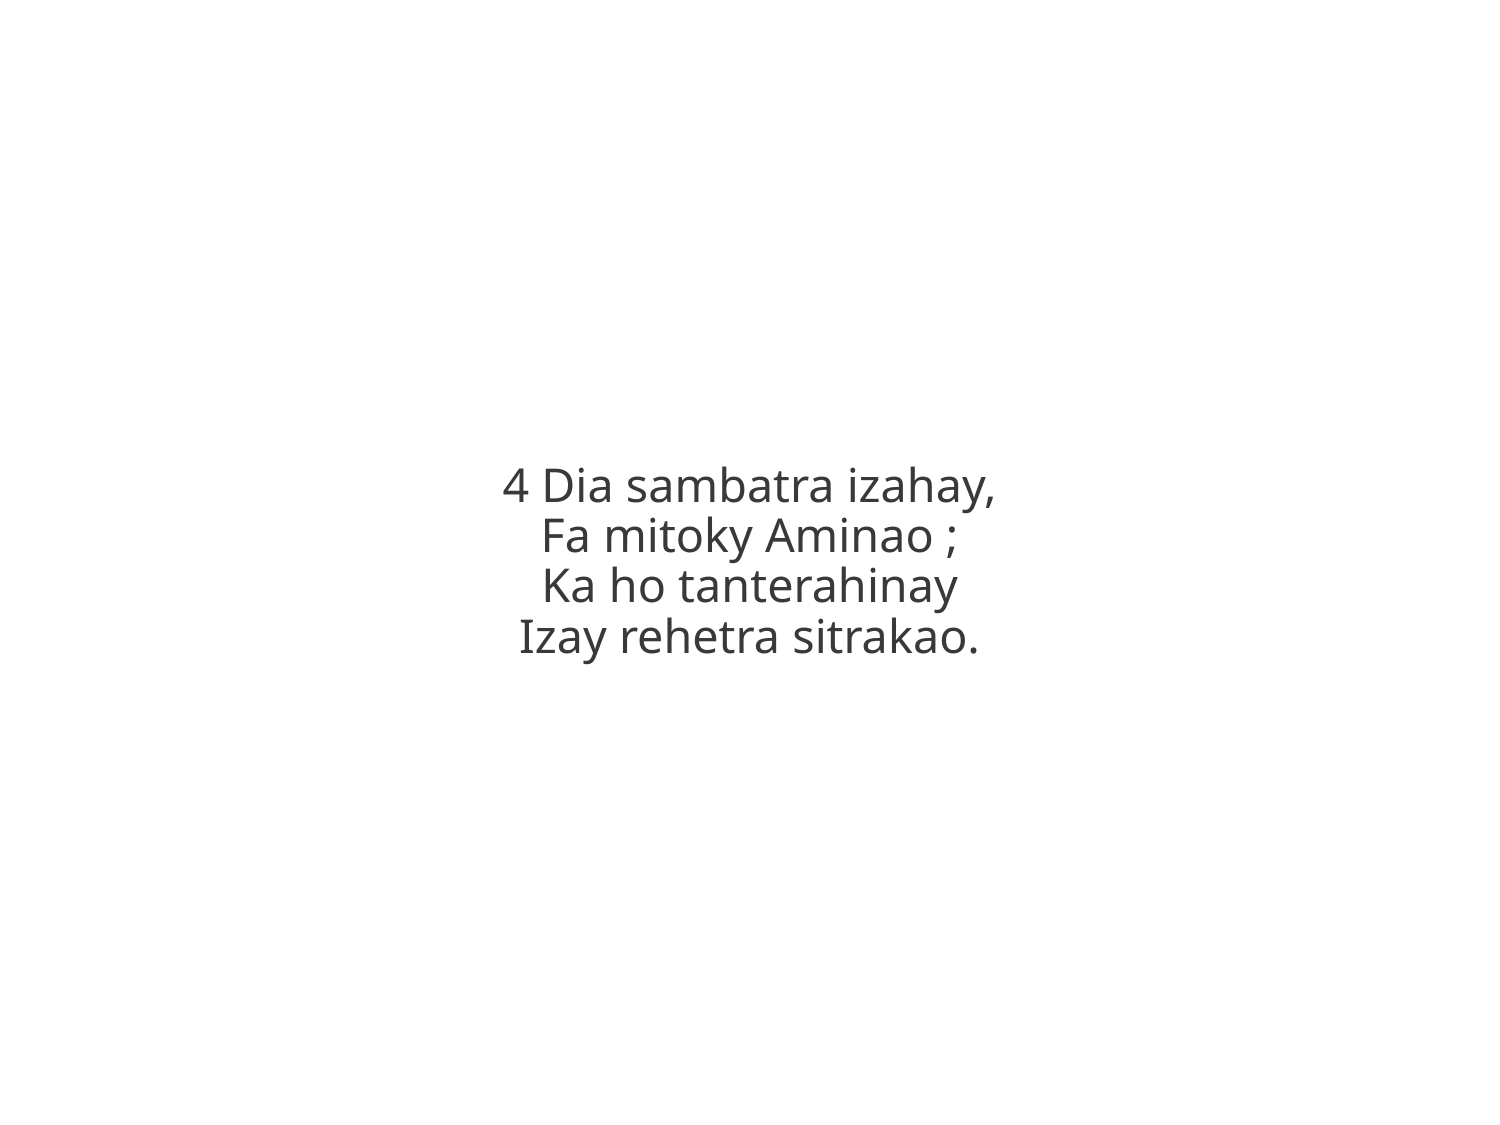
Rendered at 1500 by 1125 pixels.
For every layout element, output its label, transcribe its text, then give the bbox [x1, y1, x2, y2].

title 4 Dia sambatra izahay, Fa mitoky Aminao ; Ka ho tanterahinay Izay rehetra sitrakao. [103, 453, 1397, 672]
